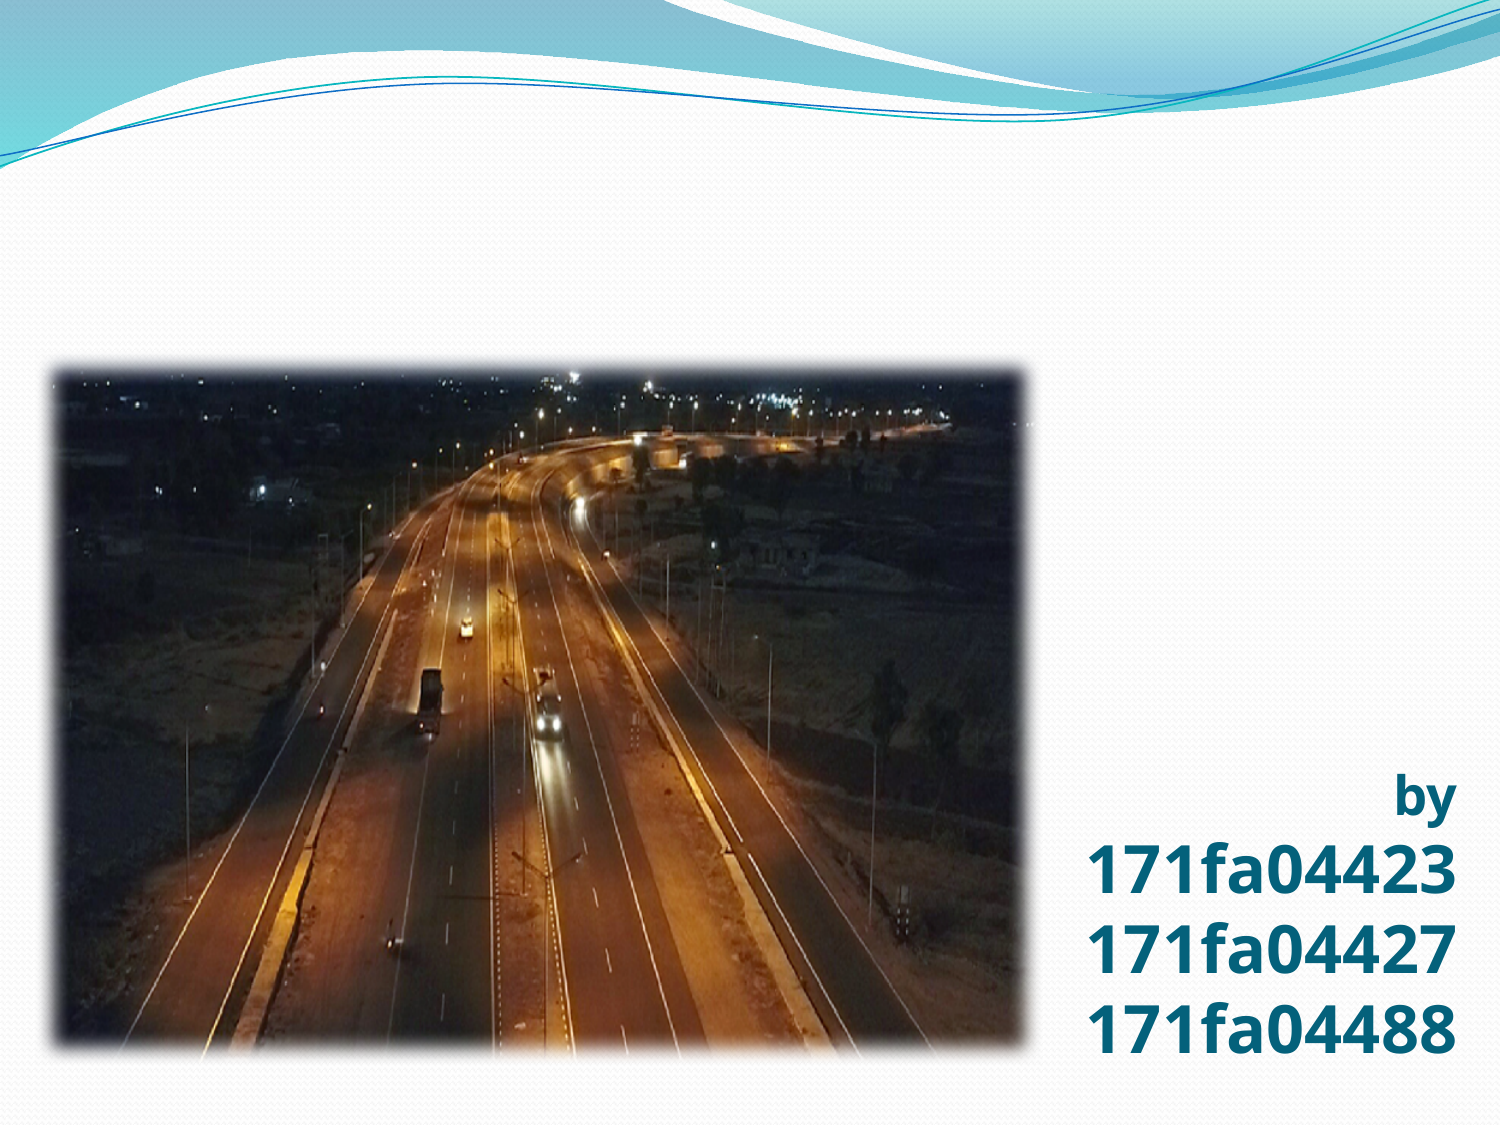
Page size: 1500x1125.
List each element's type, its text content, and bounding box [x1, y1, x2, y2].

title by 171fa04423 171fa04427 171fa04488 [1050, 503, 1458, 1067]
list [34, 351, 1044, 1067]
